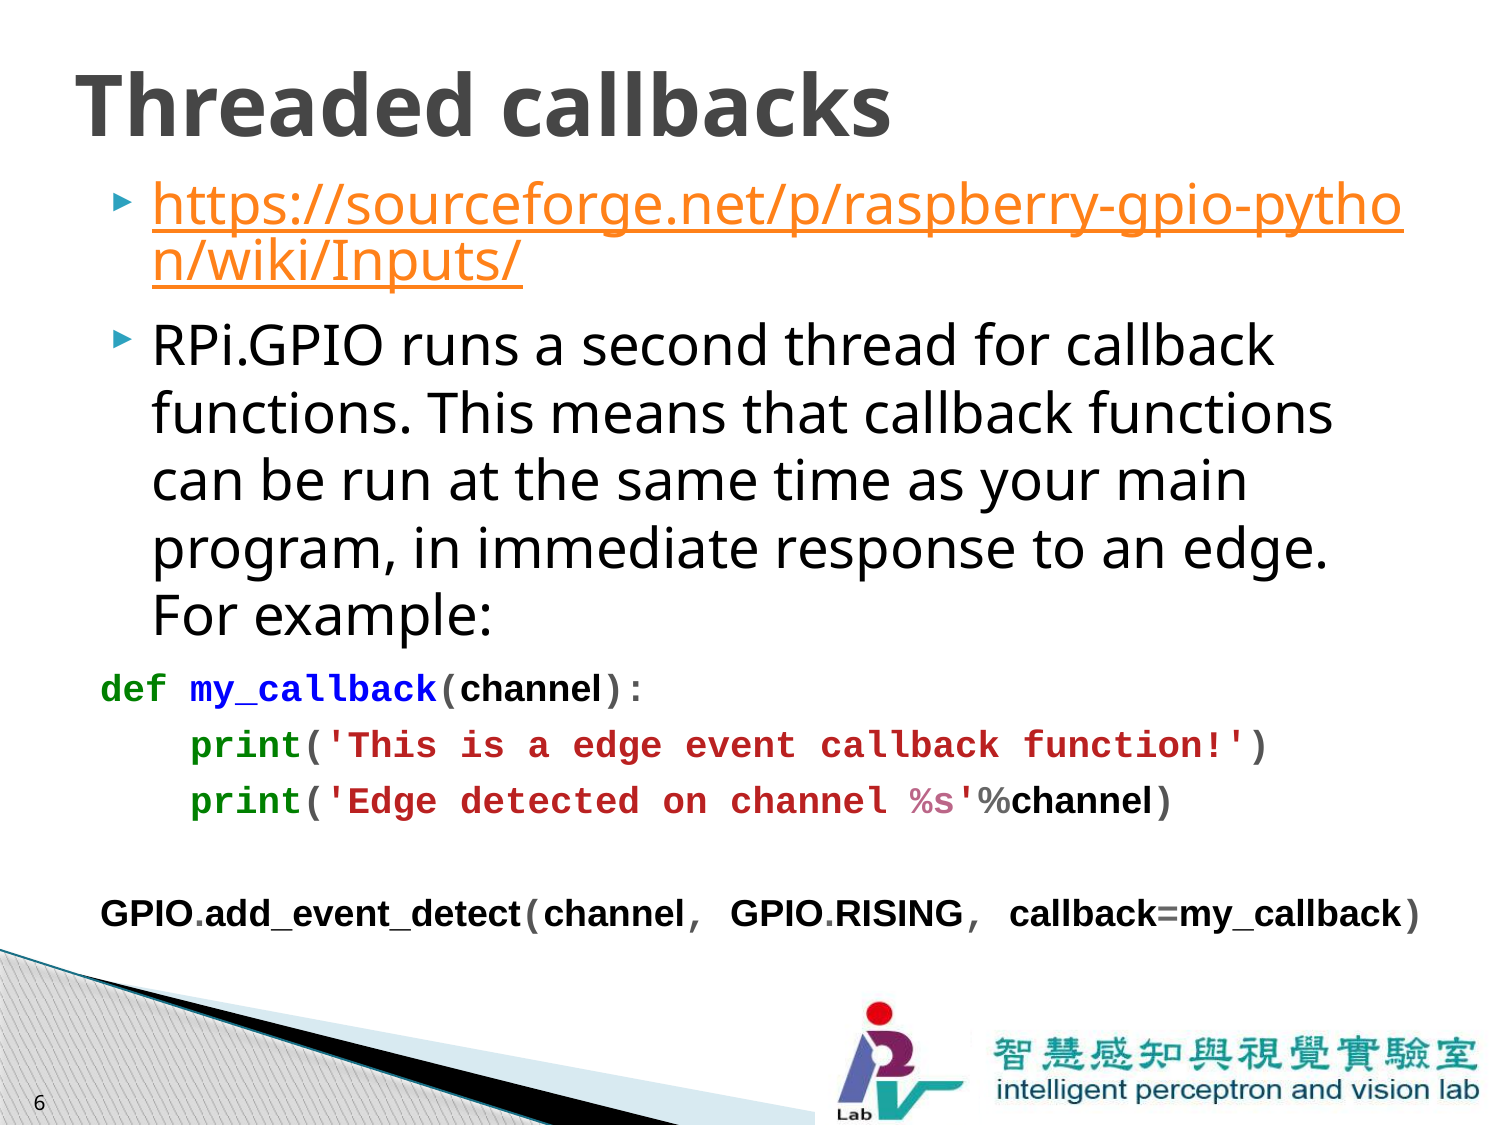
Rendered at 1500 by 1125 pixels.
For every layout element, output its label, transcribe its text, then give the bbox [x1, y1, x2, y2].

picture [815, 986, 1500, 1125]
text_box def my_callback(channel): print('This is a edge event callback function!') print('Edge detected on channel %s'%channel) GPIO.add_event_detect(channel, GPIO.RISING, callback=my_callback) [100, 663, 1462, 979]
slide_number 6 [0, 1065, 60, 1125]
list https://sourceforge.net/p/raspberry-gpio-python/wiki/Inputs/ RPi.GPIO runs a second thread for callback functions. This means that callback functions can be run at the same time as your main program, in immediate response to an edge. For example: [77, 160, 1428, 1035]
title Threaded callbacks [60, 8, 1410, 197]
